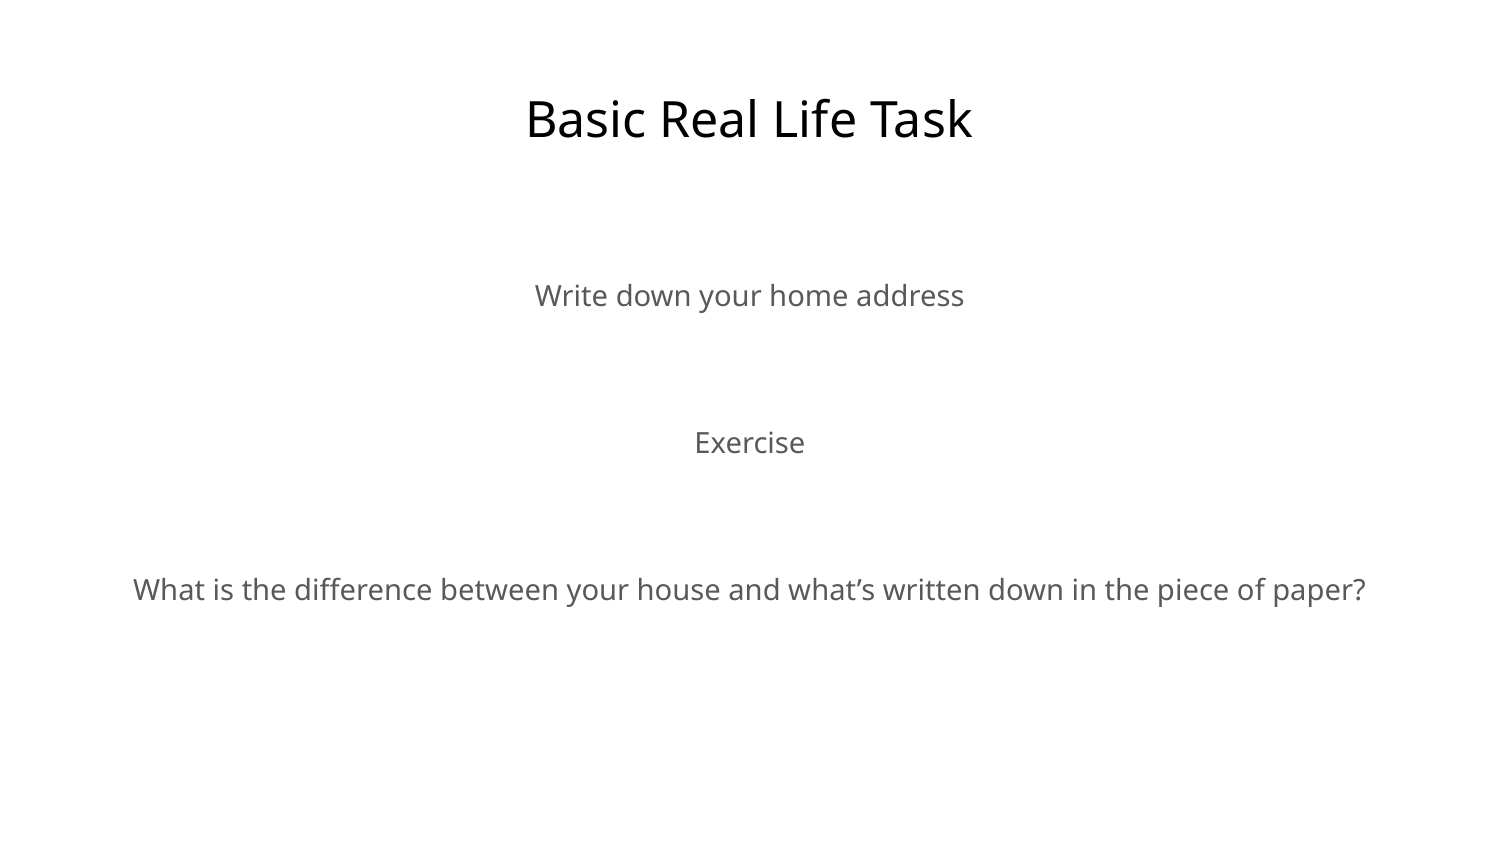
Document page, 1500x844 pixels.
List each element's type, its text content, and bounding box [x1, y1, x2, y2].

title Basic Real Life Task [51, 72, 1449, 167]
list Write down your home address Exercise What is the difference between your house and what’s written down in the piece of paper? [51, 189, 1449, 750]
